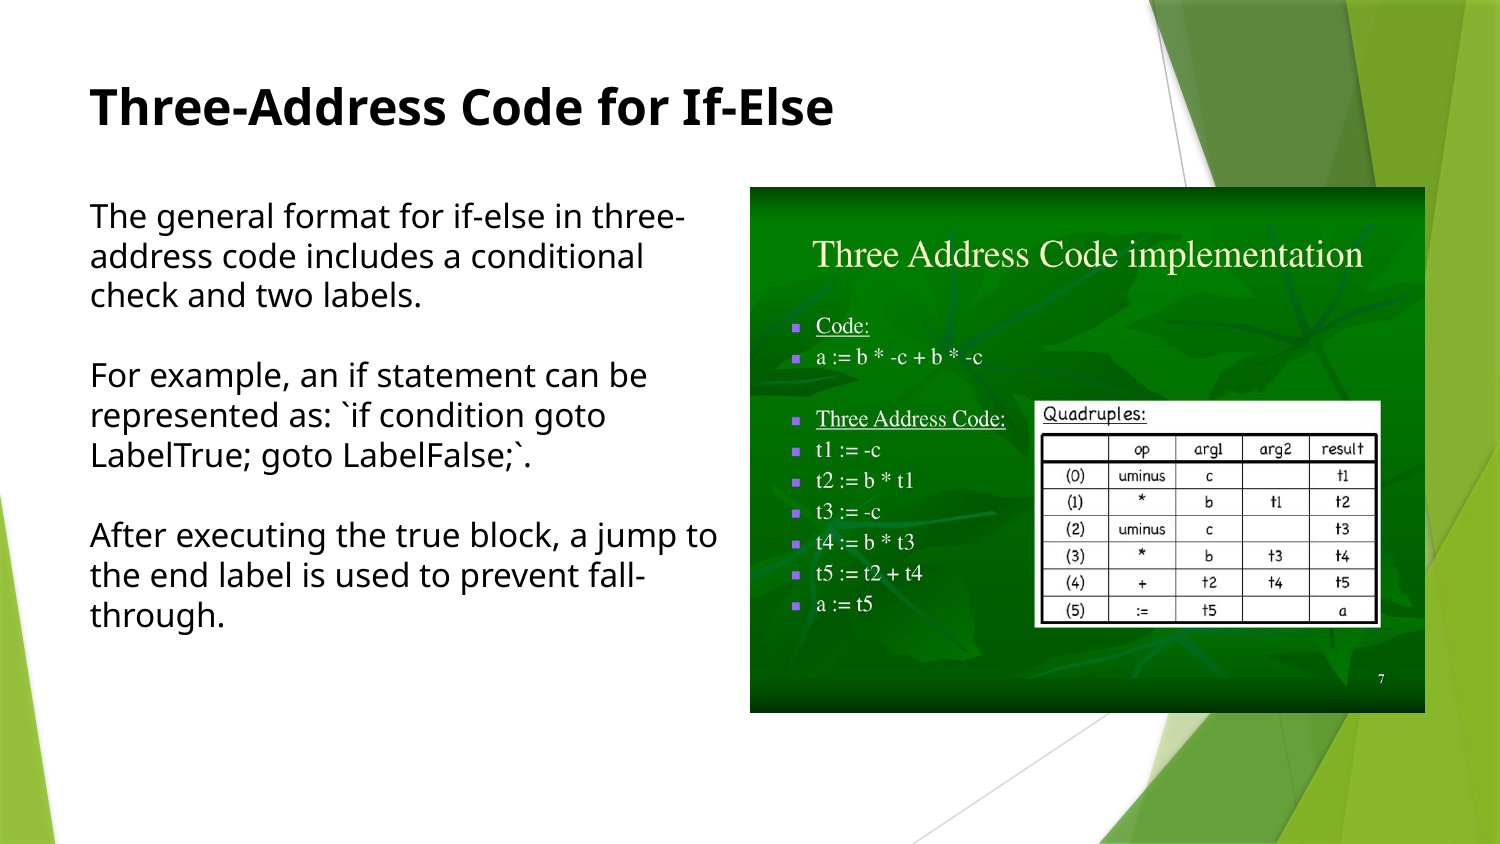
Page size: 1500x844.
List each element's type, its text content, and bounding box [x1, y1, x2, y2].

picture [749, 186, 1426, 713]
text_box The general format for if-else in three-address code includes a conditional check and two labels. For example, an if statement can be represented as: `if condition goto LabelTrue; goto LabelFalse;`. After executing the true block, a jump to the end label is used to prevent fall-through. [74, 187, 748, 713]
text_box Three-Address Code for If-Else [74, 37, 1425, 173]
